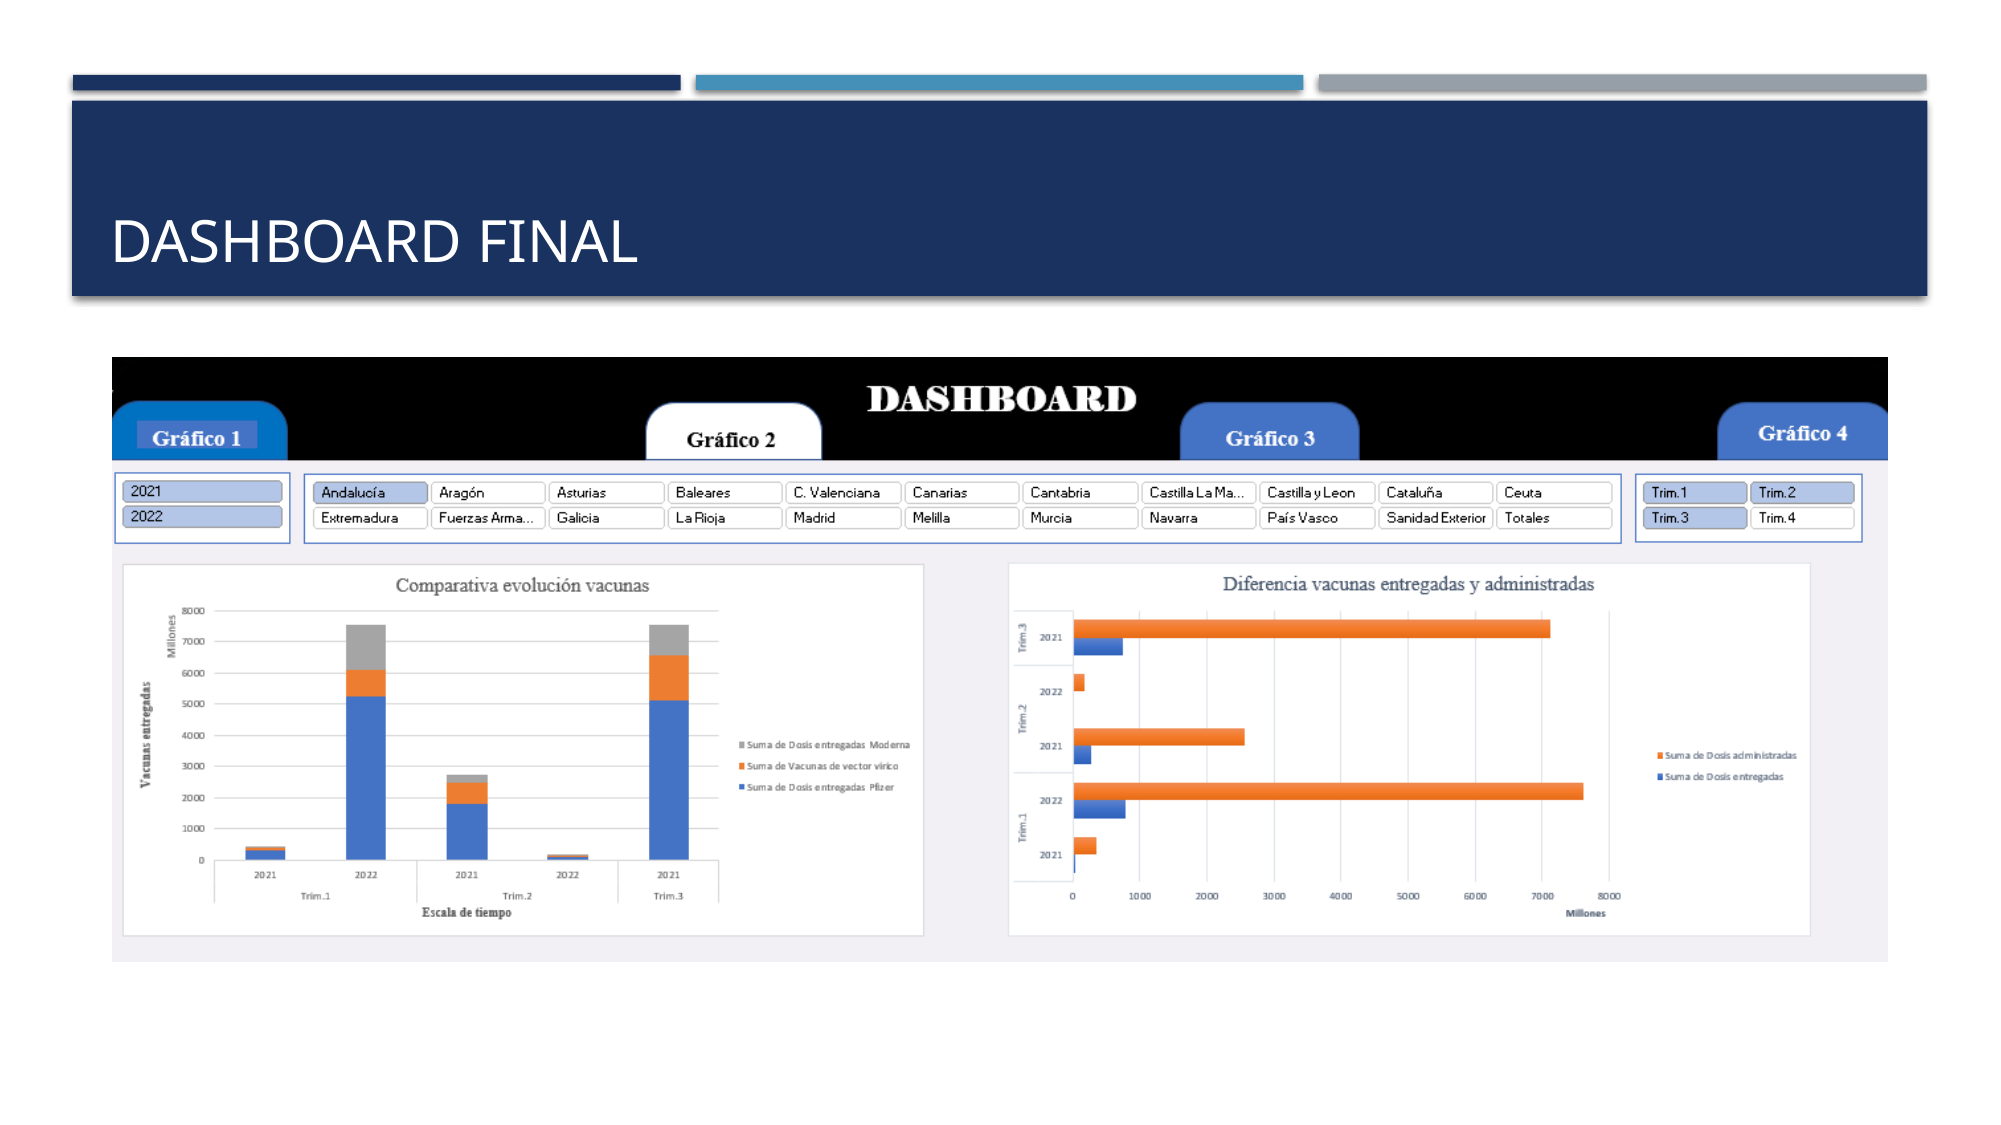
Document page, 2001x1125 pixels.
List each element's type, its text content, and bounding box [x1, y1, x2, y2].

picture [112, 357, 1888, 962]
title Dashboard final [95, 115, 1905, 282]
